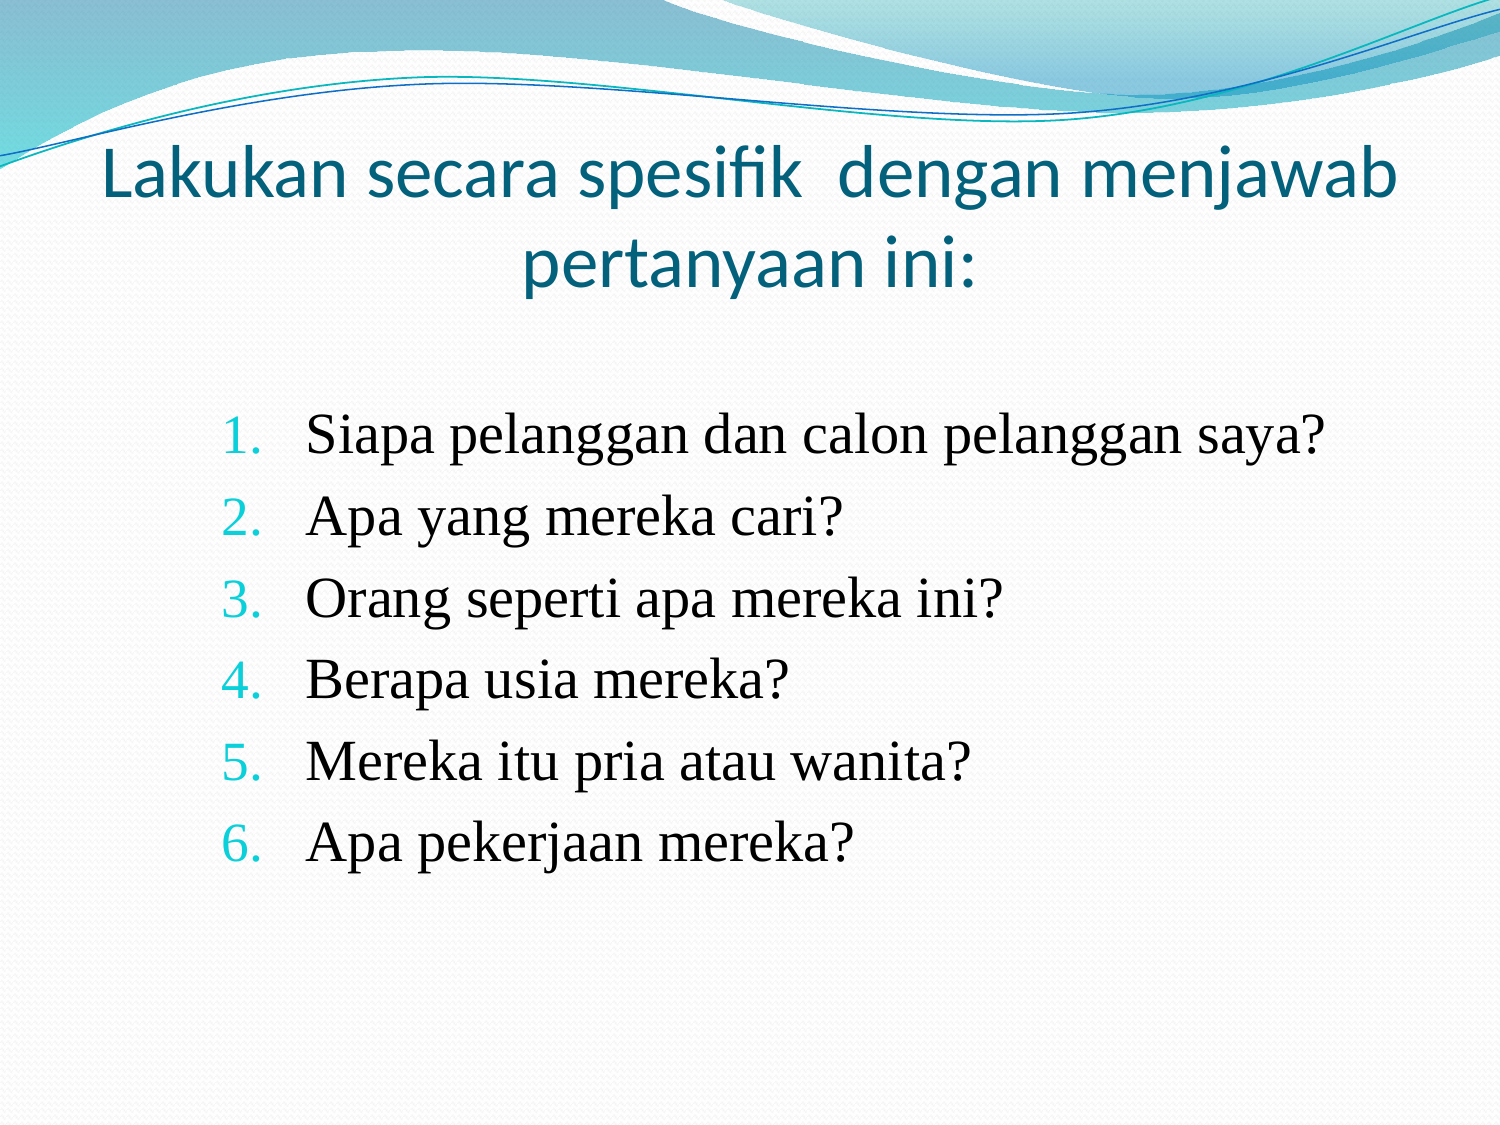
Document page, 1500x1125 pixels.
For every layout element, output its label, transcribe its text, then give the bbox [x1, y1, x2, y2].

list Siapa pelanggan dan calon pelanggan saya? Apa yang mereka cari? Orang seperti apa mereka ini? Berapa usia mereka? Mereka itu pria atau wanita? Apa pekerjaan mereka? [206, 388, 1400, 965]
title Lakukan secara spesifik dengan menjawab pertanyaan ini: [75, 115, 1425, 303]
